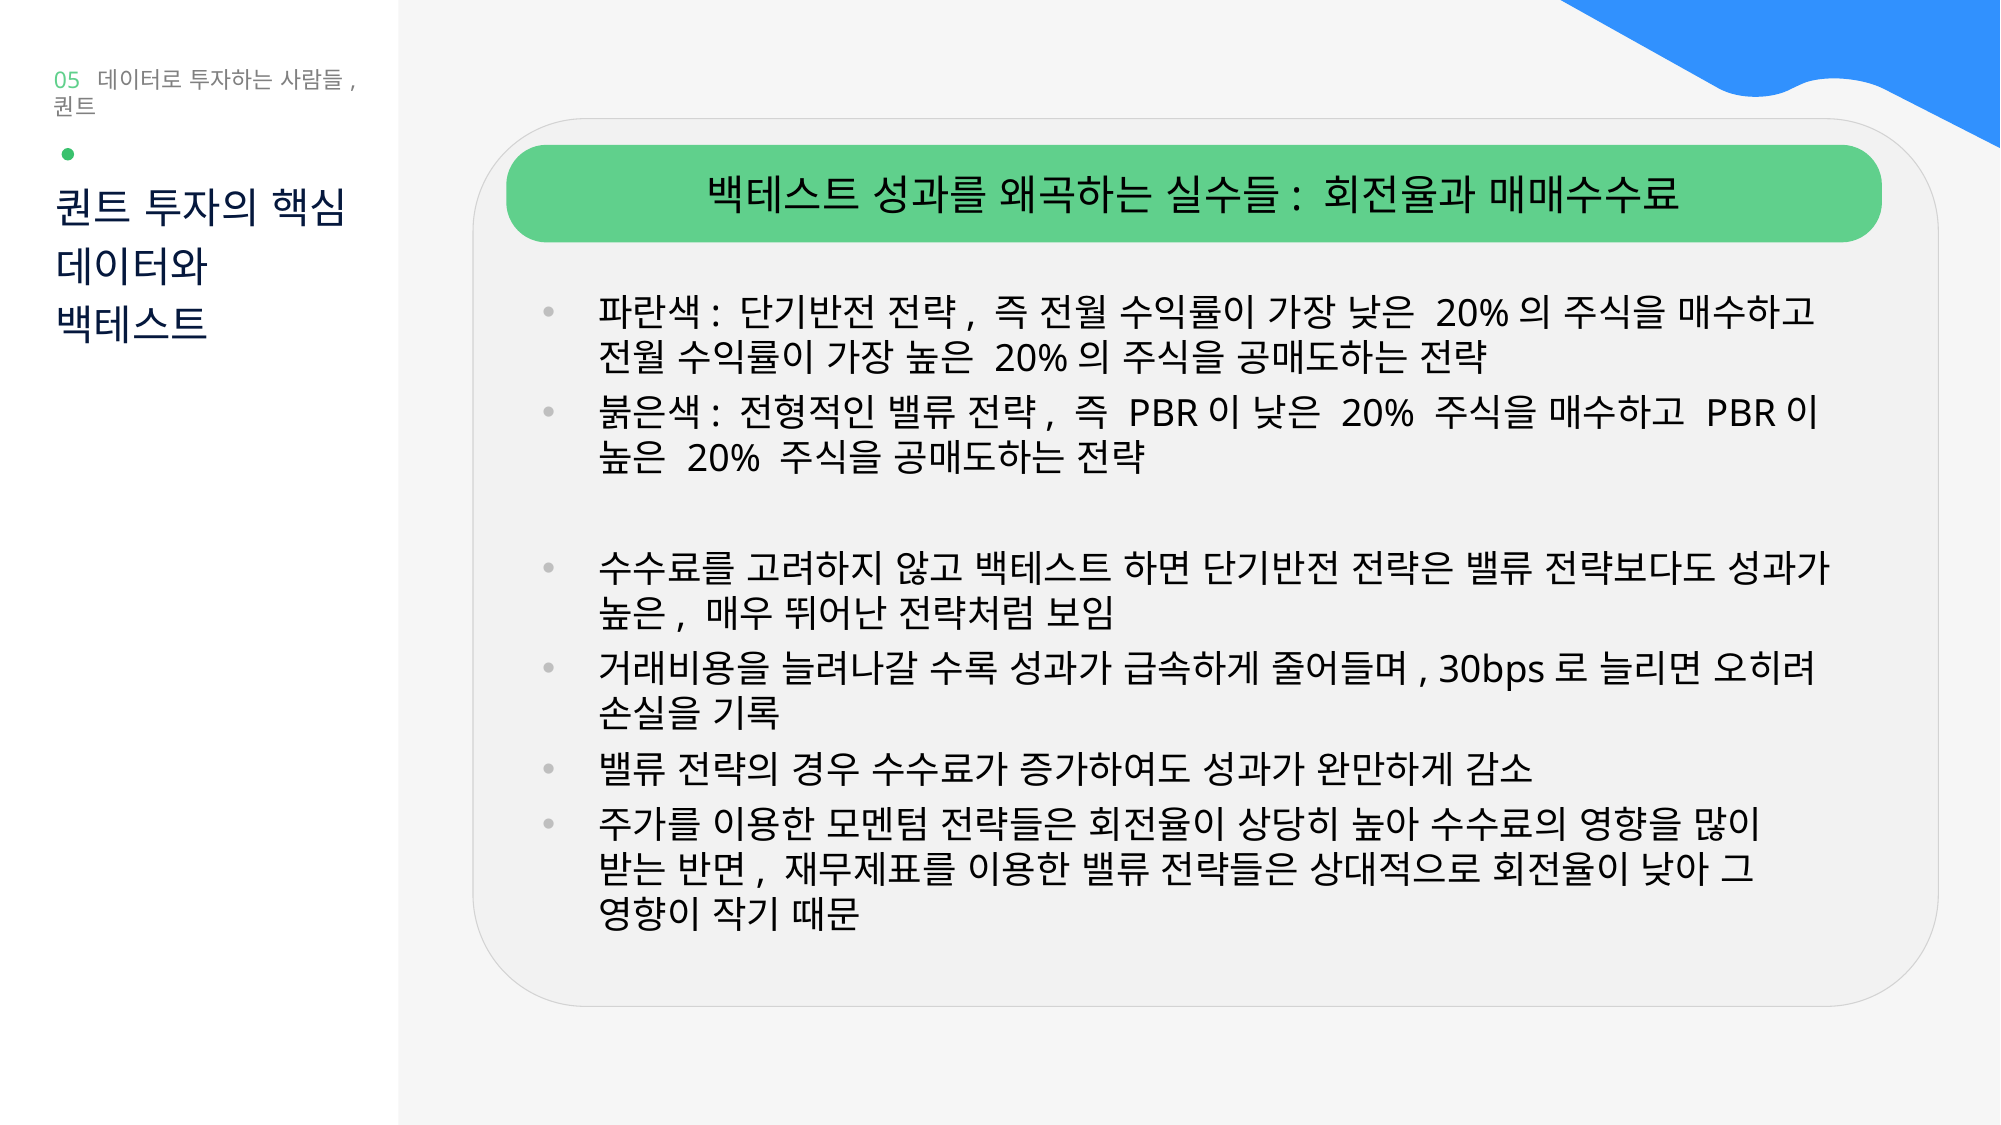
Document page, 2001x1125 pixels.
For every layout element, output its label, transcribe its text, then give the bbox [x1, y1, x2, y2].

text_box [397, 0, 2000, 1125]
text_box [471, 117, 1940, 1008]
text_box 05 데이터로 투자하는 사람들, 퀀트 [46, 57, 417, 116]
text_box 백테스트 성과를 왜곡하는 실수들: 회전율과 매매수수료 [506, 144, 1882, 243]
text_box [60, 146, 76, 162]
text_box 퀀트 투자의 핵심 데이터와 백테스트 [40, 166, 399, 357]
text_box [1560, 0, 2000, 149]
text_box 파란색: 단기반전 전략, 즉 전월 수익률이 가장 낮은 20%의 주식을 매수하고 전월 수익률이 가장 높은 20%의 주식을 공매도하는 전략 붉은색: 전형적인 밸류 전략, 즉 PBR이 낮은 20% 주식을 매수하고 PBR이 높은 20% 주식을 공매도하는 전략 수수료를 고려하지 않고 백테스트 하면 단기반전 전략은 밸류 전략보다도 성과가 높은, 매우 뛰어난 전략처럼 보임 거래비용을 늘려나갈 수록 성과가 급속하게 줄어들며, 30bps로 늘리면 오히려 손실을 기록 밸류 전략의 경우 수수료가 증가하여도 성과가 완만하게 감소 주가를 이용한 모멘텀 전략들은 회전율이 상당히 높아 수수료의 영향을 많이 받는 반면, 재무제표를 이용한 밸류 전략들은 상대적으로 회전율이 낮아 그 영향이 작기 때문 [527, 281, 1855, 944]
